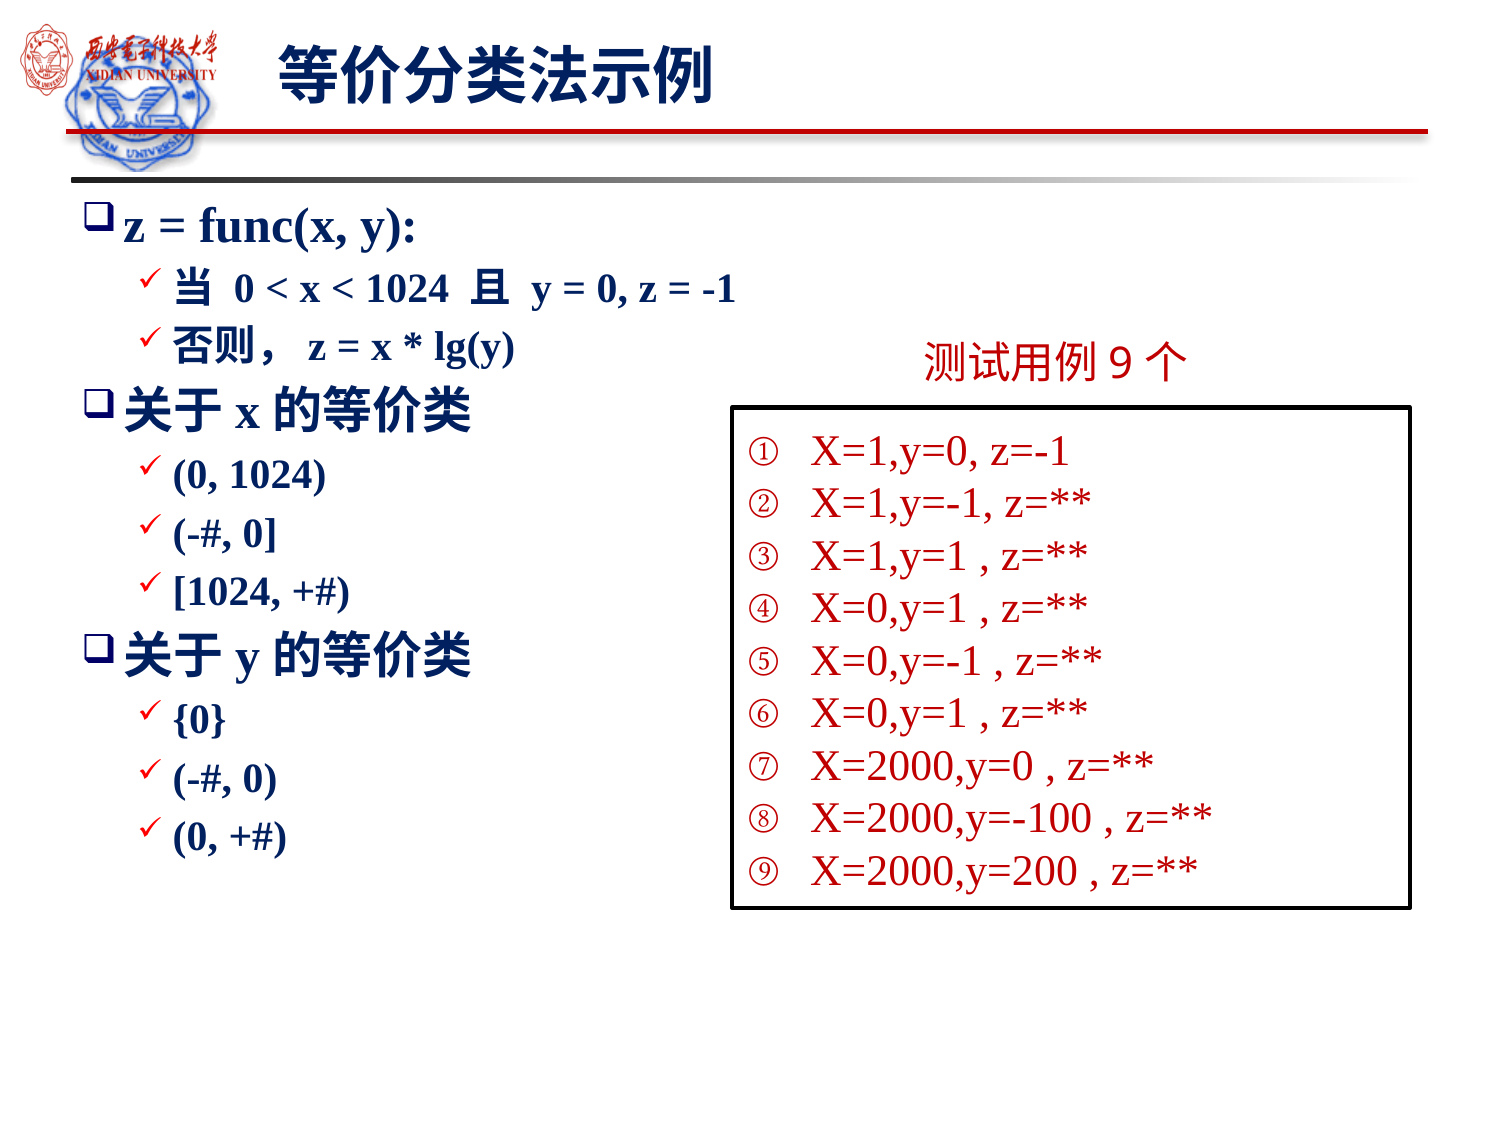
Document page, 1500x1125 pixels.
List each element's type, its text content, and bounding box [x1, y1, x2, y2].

text_box X=1,y=0, z=-1 X=1,y=-1, z=** X=1,y=1 , z=** X=0,y=1 , z=** X=0,y=-1 , z=** X=0,y=1 , z=** X=2000,y=0 , z=** X=2000,y=-100 , z=** X=2000,y=200 , z=** [730, 405, 1412, 910]
picture [19, 21, 225, 172]
title 等价分类法示例 [262, 27, 1411, 119]
text_box 测试用例9个 [850, 312, 1261, 409]
list z = func(x, y): 当 0 < x < 1024 且 y = 0, z = -1 否则，z = x * lg(y) 关于x的等价类 (0, 1024) (-#, 0] [1024, +#) 关于y的等价类 {0} (-#, 0) (0, +#) [66, 184, 1411, 1012]
